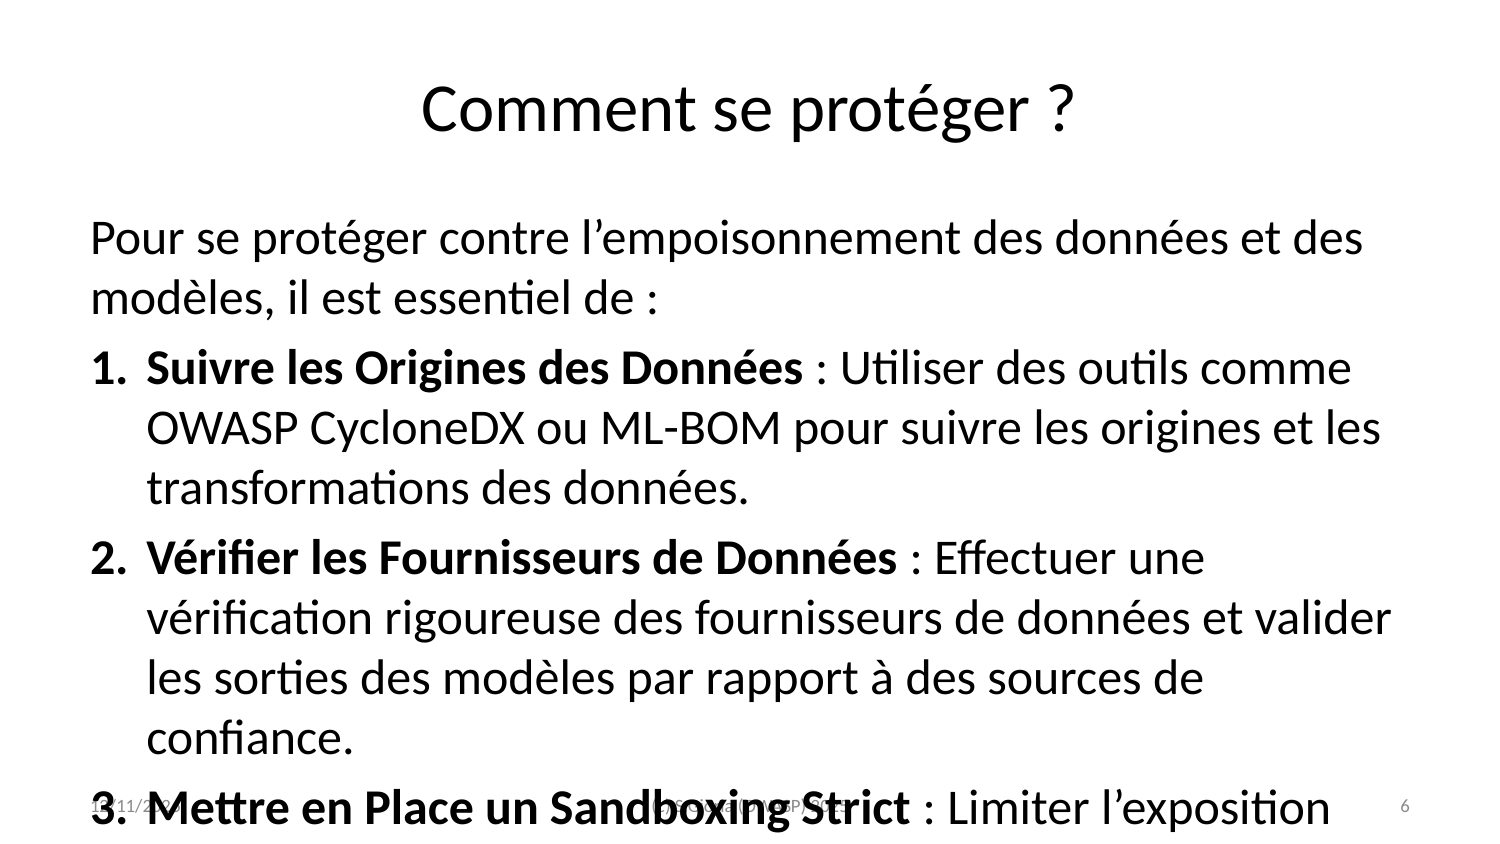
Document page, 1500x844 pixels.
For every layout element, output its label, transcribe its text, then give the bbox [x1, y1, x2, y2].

footer (c) S.Gioria (OWASP) 2025 [512, 782, 988, 827]
list Pour se protéger contre l’empoisonnement des données et des modèles, il est essentiel de : Suivre les Origines des Données : Utiliser des outils comme OWASP CycloneDX ou ML-BOM pour suivre les origines et les transformations des données. Vérifier les Fournisseurs de Données : Effectuer une vérification rigoureuse des fournisseurs de données et valider les sorties des modèles par rapport à des sources de confiance. Mettre en Place un Sandboxing Strict : Limiter l’exposition des modèles aux sources de données non vérifiées et utiliser des techniques de détection d’anomalies pour filtrer les données adverses. Contrôles d’Infrastructure : Mettre en place des contrôles d’infrastructure suffisants pour empêcher le modèle d’ accéder à des sources de données non désirées. Versionner les modèles Surveillance Continue : Surveiller en permanence les sorties des modèles pour détecter les signes d’empoisonnement ou de comportements anormaux. Tests de Sécurité : Effectuer des tests de sécurité réguliers pour identifier les vulnérabilités potentielles dans les données et les modèles. Références : OWASP Top 10 LLM04:2025 Data and Model Poisoning OWASP CycloneDX Backdoor Attacks on Language Models ML-BOM Hugging Face Poisonning [75, 196, 1425, 754]
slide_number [75, 782, 425, 827]
title Comment se protéger ? [75, 33, 1425, 175]
slide_number ‹#› [1074, 782, 1425, 827]
